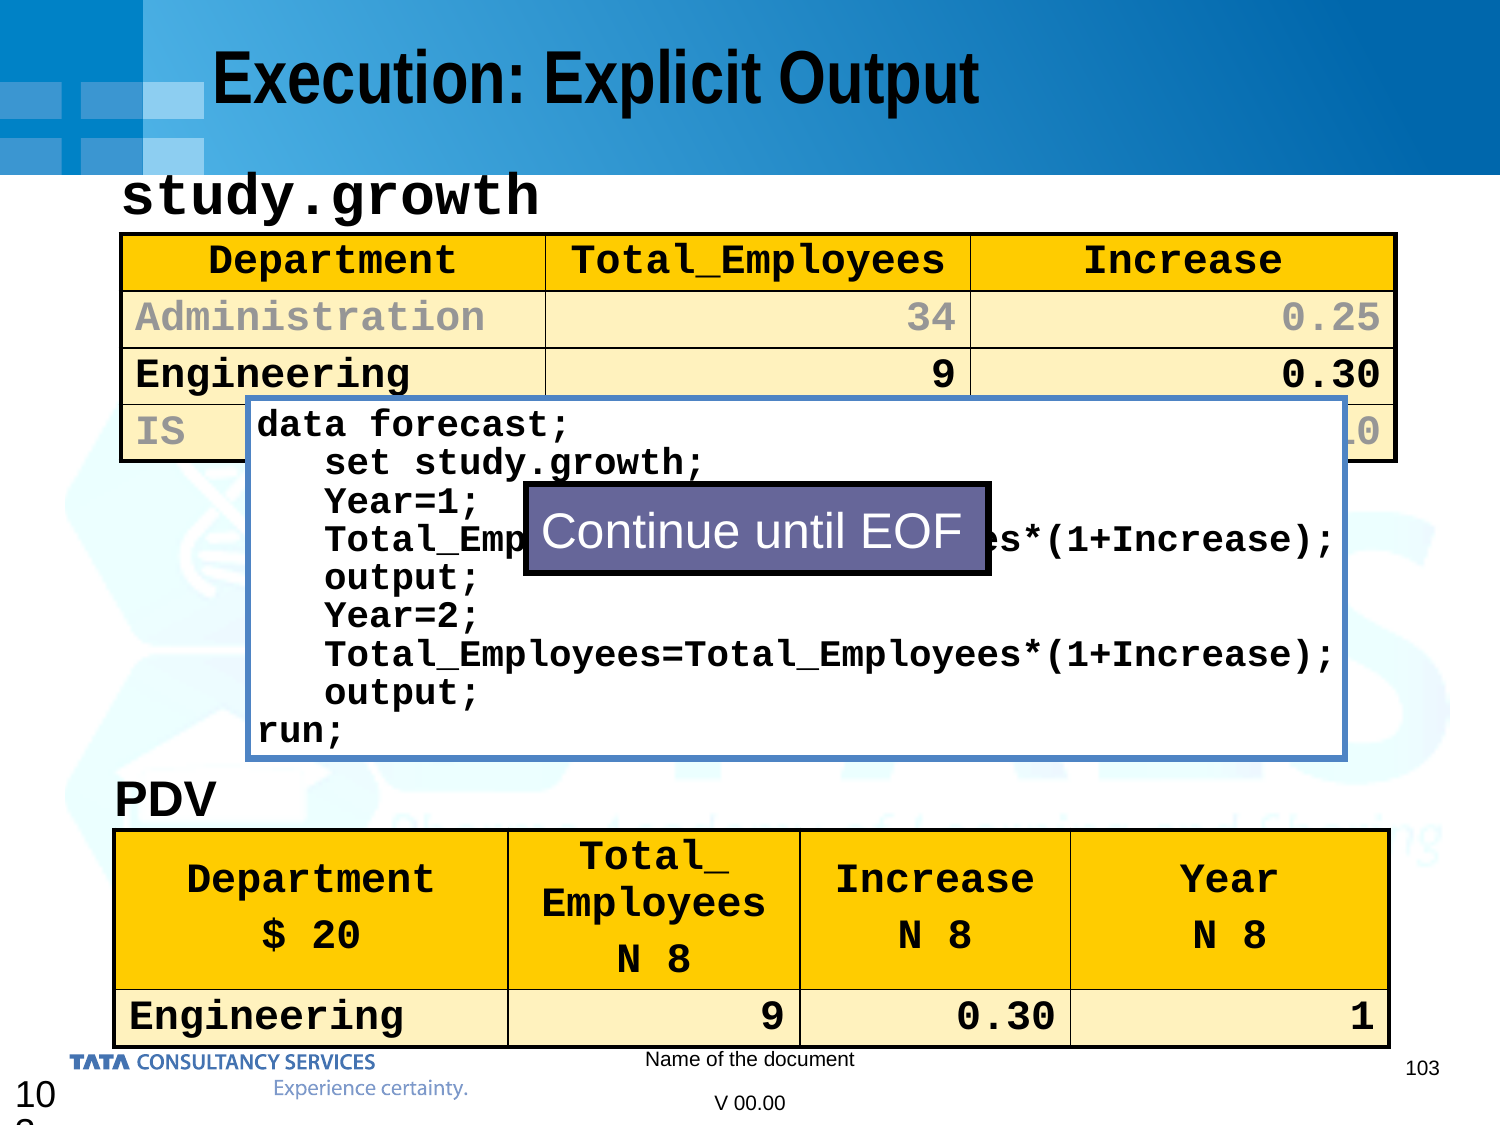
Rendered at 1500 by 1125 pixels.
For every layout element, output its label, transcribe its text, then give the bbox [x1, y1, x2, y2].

table_cell Year N 8 [1071, 832, 1387, 989]
table_cell 9 [509, 990, 799, 1045]
table_cell 9 [546, 349, 970, 397]
table_header PDV [114, 770, 1389, 828]
table_cell IS [123, 405, 248, 459]
table_cell Administration [123, 292, 545, 347]
table_cell 0.30 [971, 349, 1393, 404]
table_cell Increase [971, 236, 1393, 290]
table_cell Department $ 20 [116, 832, 507, 989]
text_box Execution: Explicit Output [212, 37, 1500, 150]
table_cell Total_ Employees N 8 [509, 832, 799, 989]
table_header study.growth [121, 164, 1395, 232]
table_cell Engineering [116, 990, 507, 1045]
text_box Continue until EOF [526, 484, 989, 574]
table_cell Department [123, 236, 545, 290]
table_cell 0.25 [971, 292, 1393, 347]
table_cell 0.10 [1346, 405, 1393, 459]
table_cell 1 [1071, 990, 1387, 1045]
table_cell 34 [546, 292, 970, 347]
table_cell Total_Employees [546, 236, 970, 290]
text_box data forecast; set study.growth; Year=1; Total_Employees=Total_Employees*(1+Increase); output; Year=2; Total_Employees=Total_Employees*(1+Increase); output; run; [248, 397, 1346, 759]
slide_number 103 [0, 1062, 88, 1125]
table_cell 0.30 [801, 990, 1070, 1045]
table_cell Increase N 8 [801, 832, 1070, 989]
table_cell Engineering [123, 349, 545, 404]
